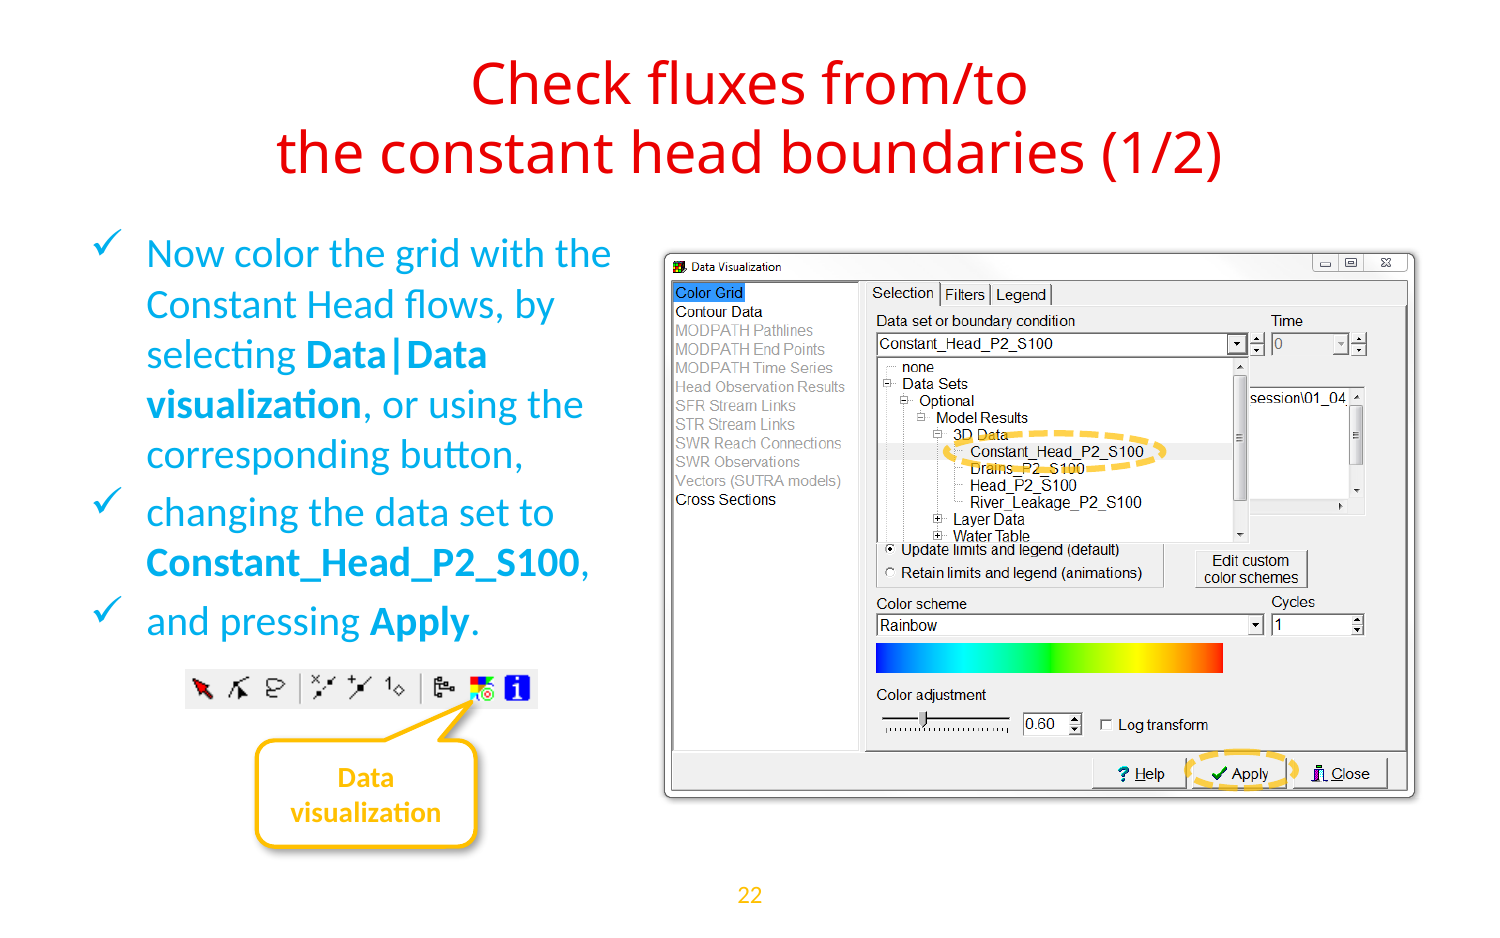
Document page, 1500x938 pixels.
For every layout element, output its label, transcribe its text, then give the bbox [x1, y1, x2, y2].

title Check fluxes from/to the constant head boundaries (1/2) [75, 37, 1425, 194]
picture [643, 232, 1436, 820]
text_box Data visualization [254, 716, 478, 849]
picture [185, 669, 538, 709]
list Now color the grid with the Constant Head flows, by selecting Data|Data visualization, or using the corresponding button, changing the data set to Constant_Head_P2_S100, and pressing Apply. [75, 218, 668, 838]
slide_number 22 [575, 868, 925, 919]
